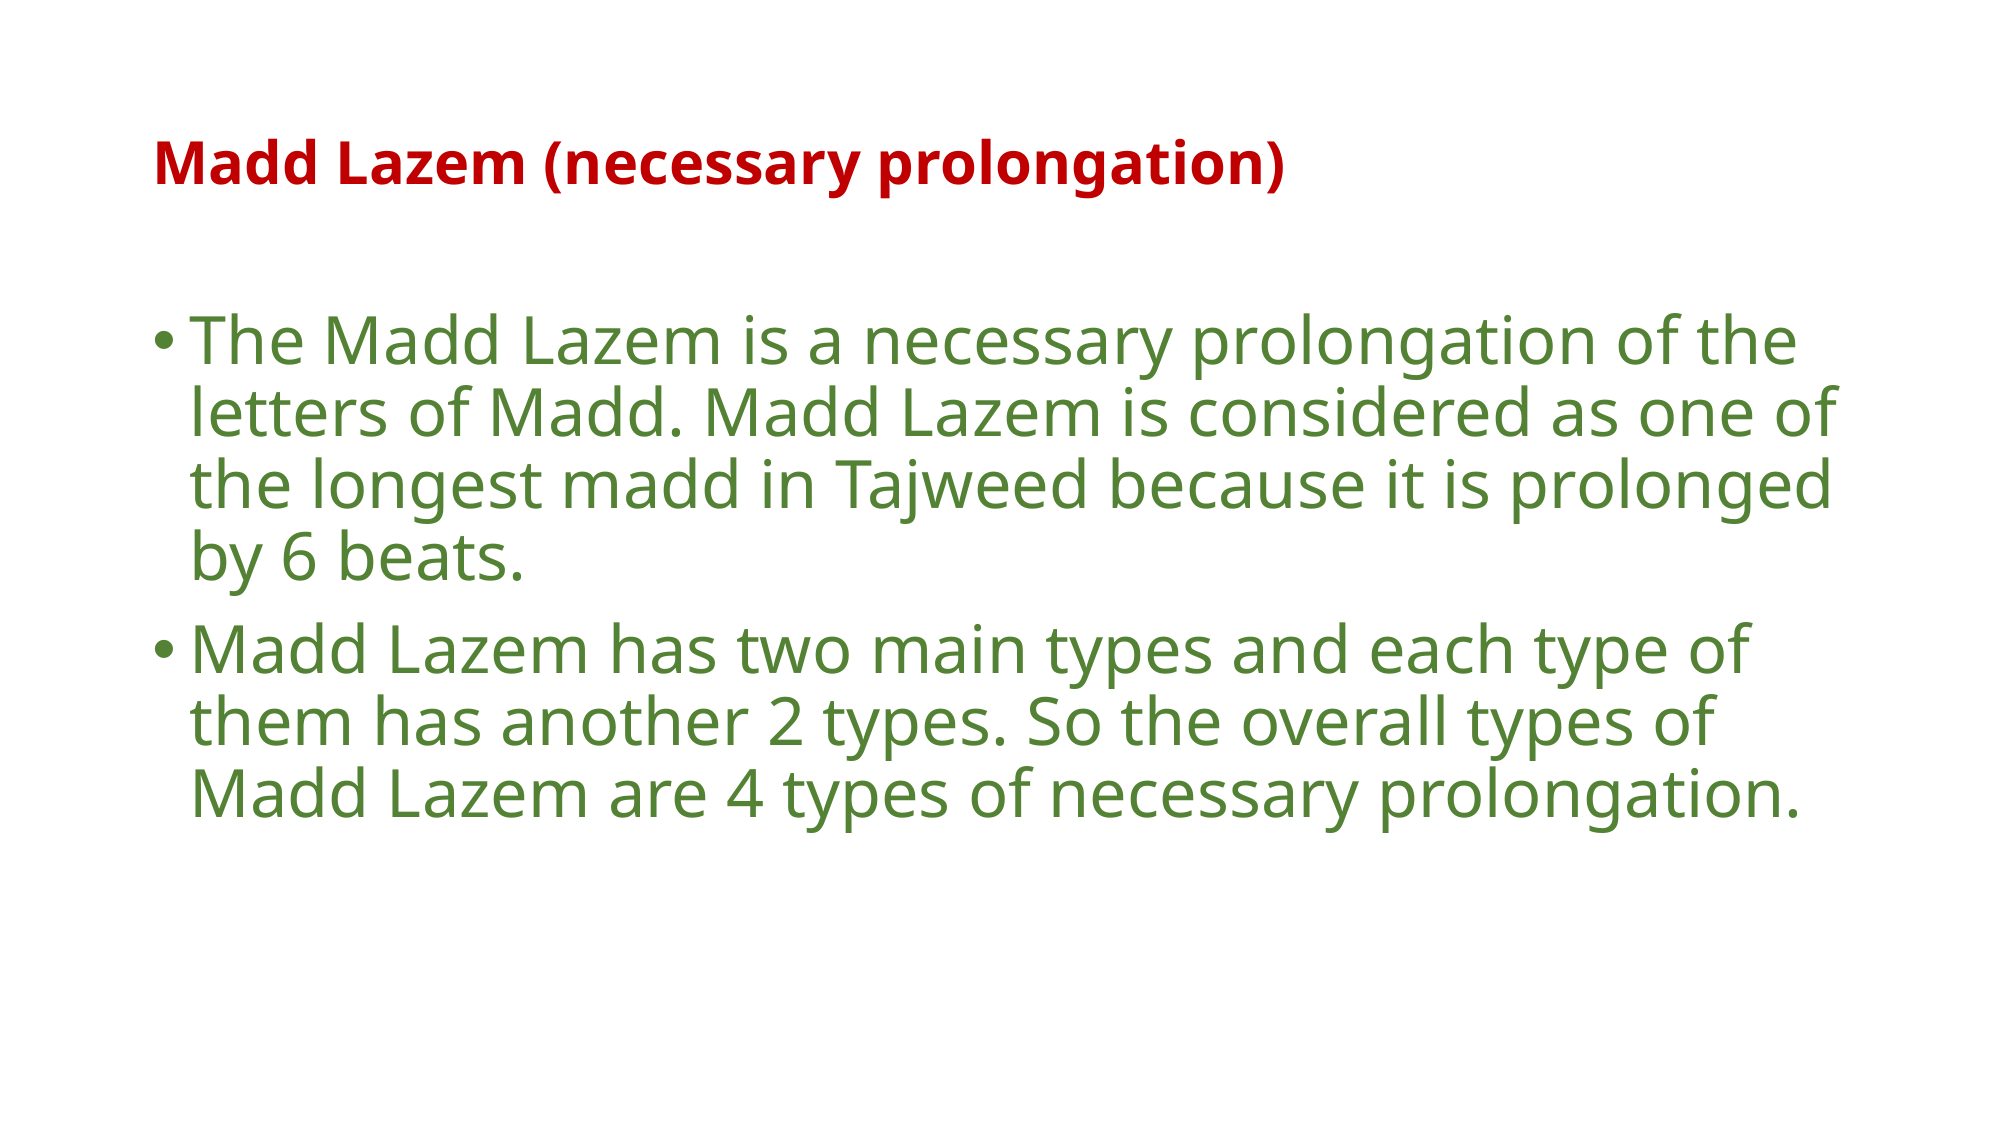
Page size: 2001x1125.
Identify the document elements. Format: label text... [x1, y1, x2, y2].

title Madd Lazem (necessary prolongation) [137, 59, 1863, 278]
list The Madd Lazem is a necessary prolongation of the letters of Madd. Madd Lazem is considered as one of the longest madd in Tajweed because it is prolonged by 6 beats. Madd Lazem has two main types and each type of them has another 2 types. So the overall types of Madd Lazem are 4 types of necessary prolongation. [137, 299, 1863, 1014]
